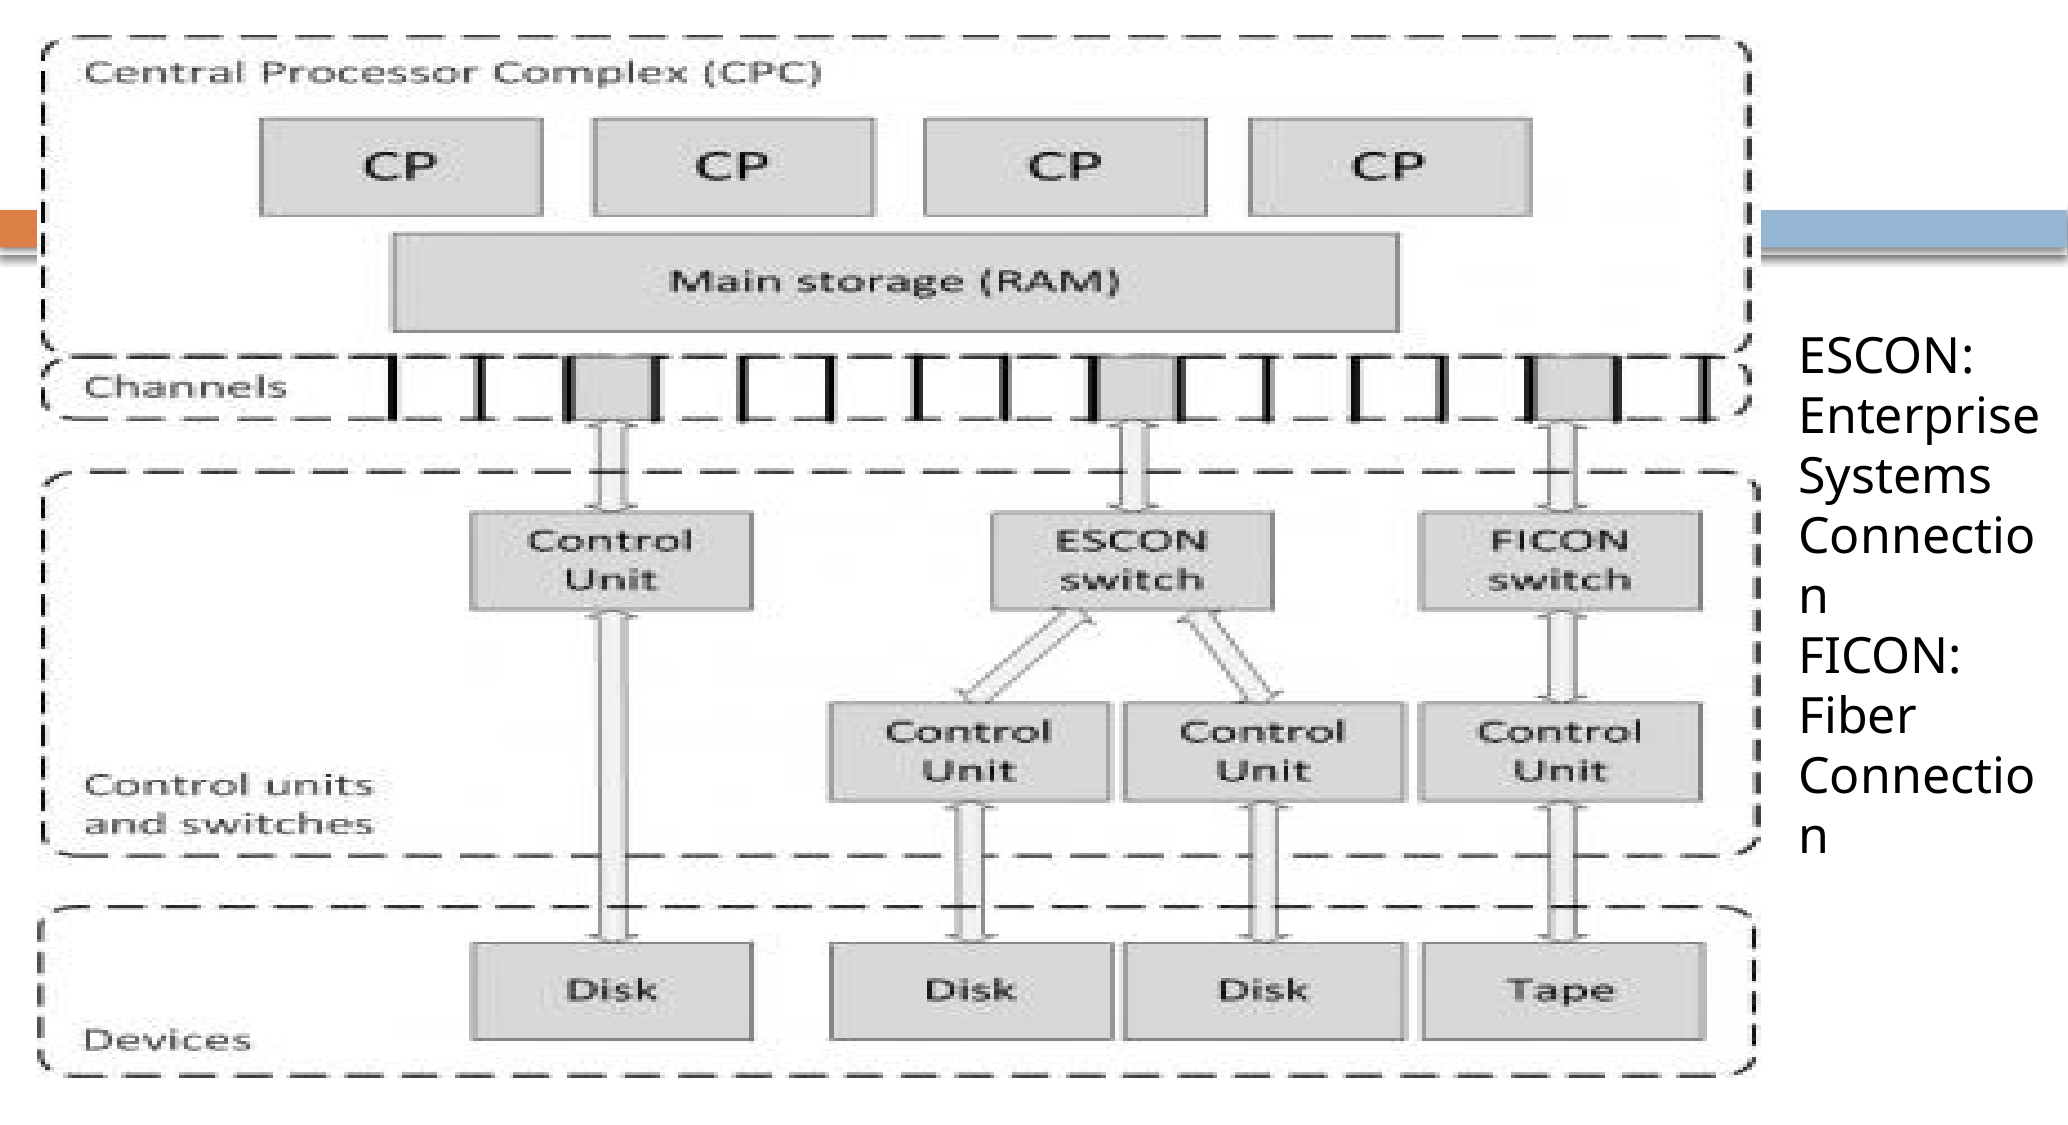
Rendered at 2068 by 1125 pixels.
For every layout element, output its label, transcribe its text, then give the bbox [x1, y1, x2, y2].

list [37, 34, 1761, 1079]
text_box ESCON: Enterprise Systems Connection FICON: Fiber Connection [1783, 316, 2068, 872]
